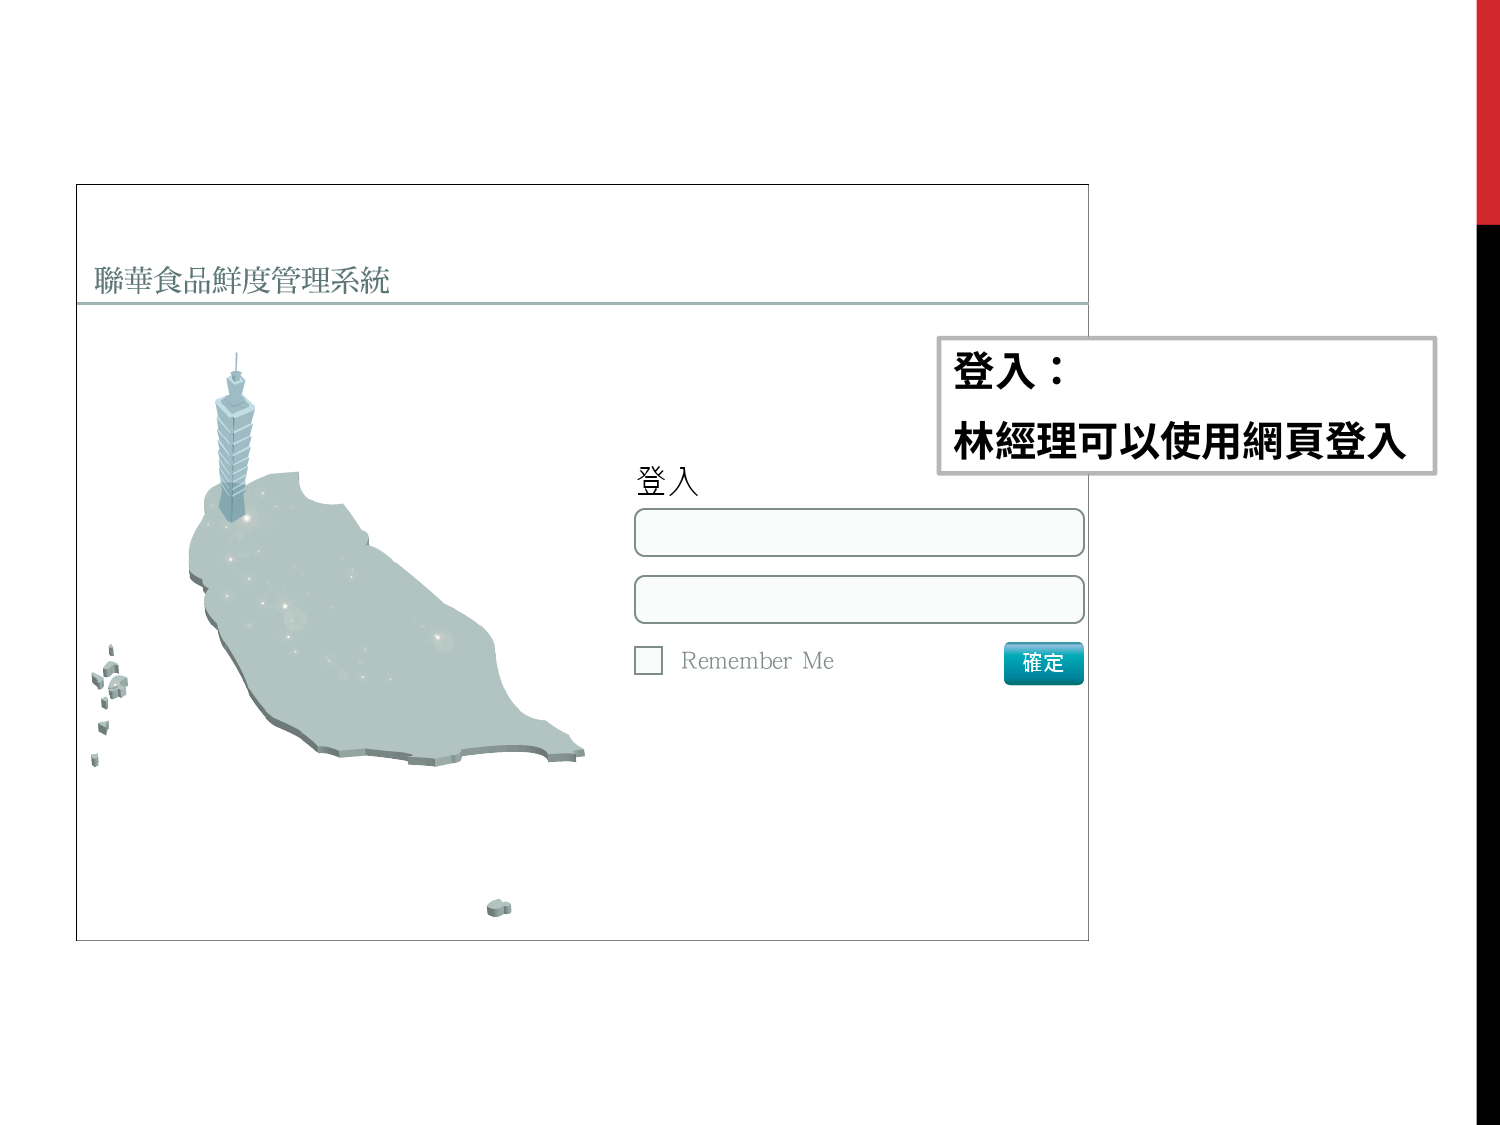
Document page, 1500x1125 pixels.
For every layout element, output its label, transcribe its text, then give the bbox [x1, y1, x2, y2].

list 登入： 林經理可以使用網頁登入 [1097, 338, 1436, 474]
picture [76, 183, 1089, 941]
